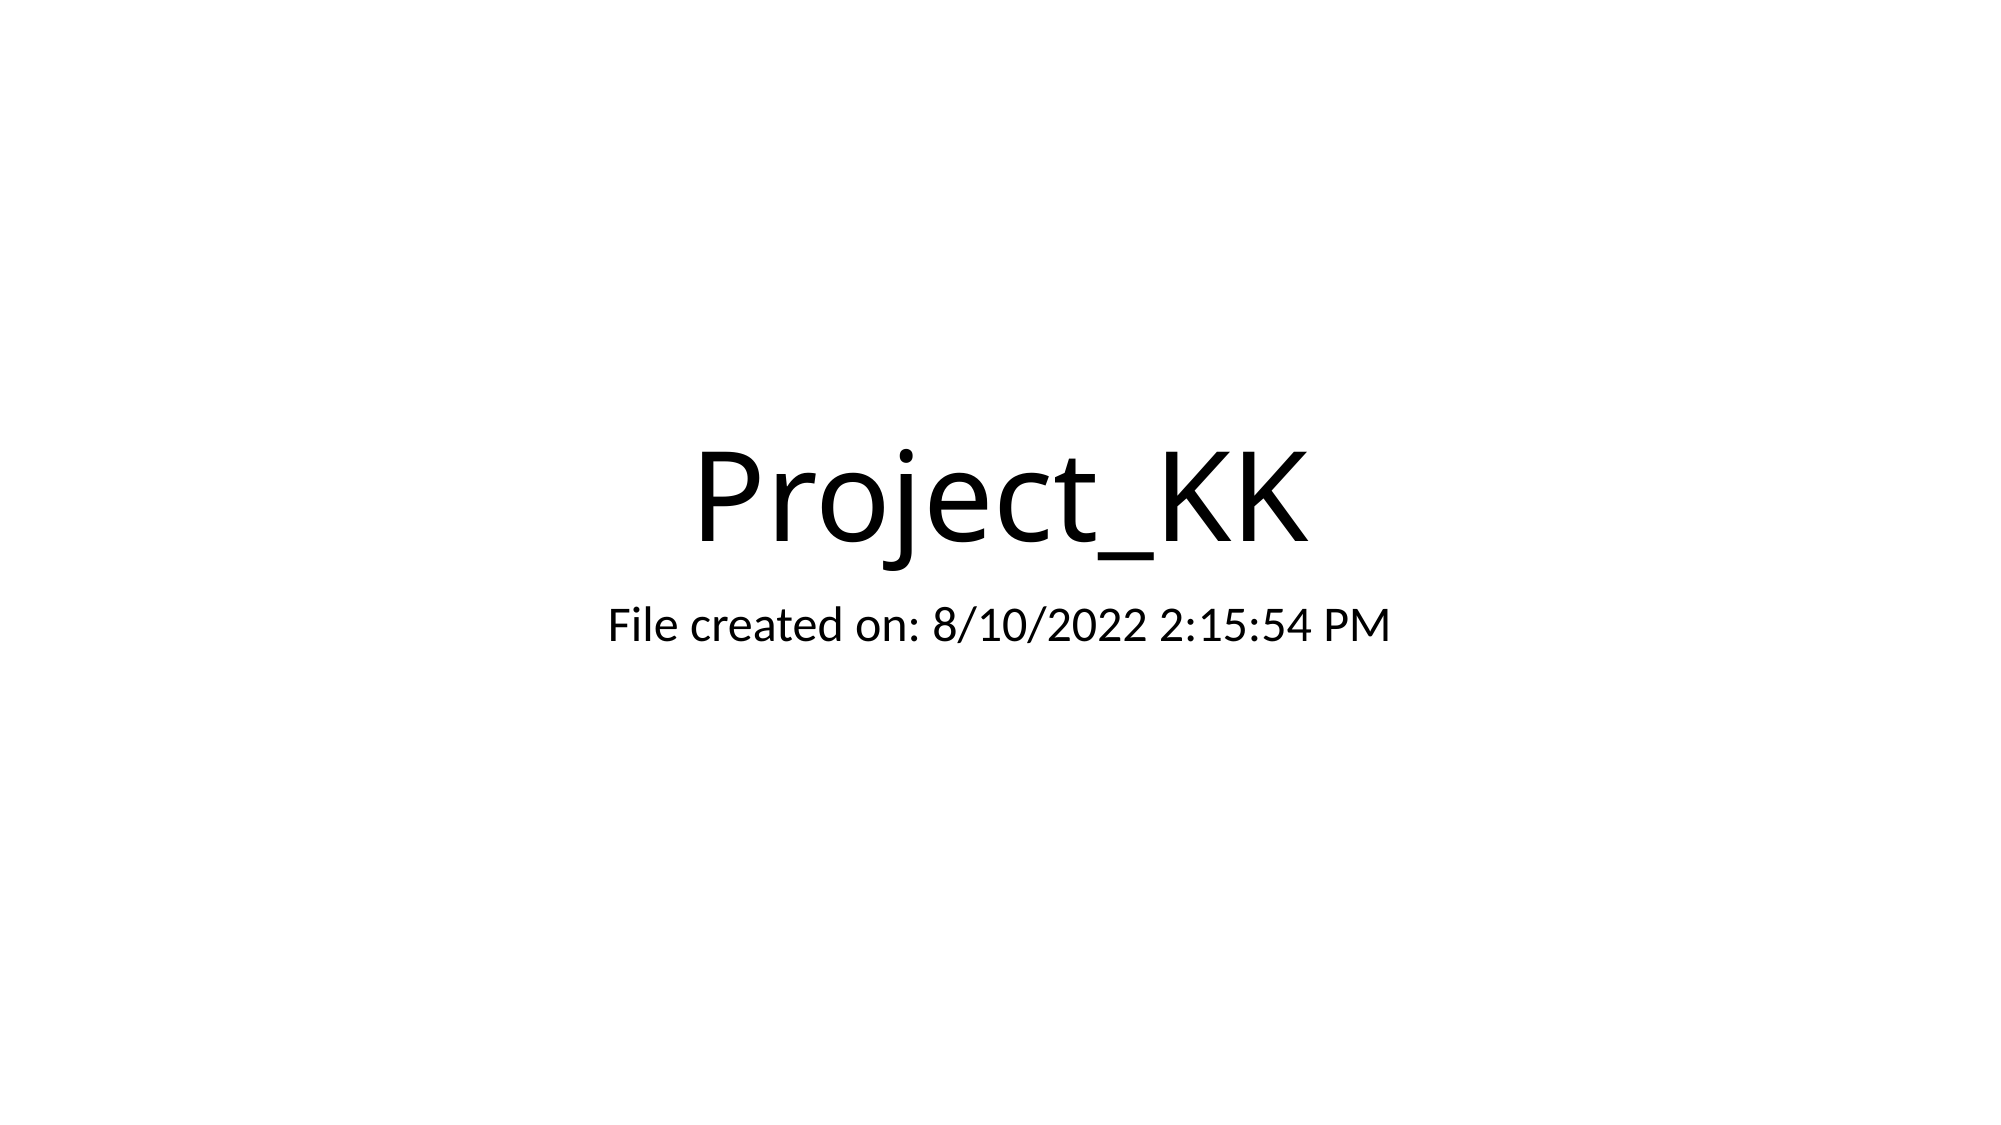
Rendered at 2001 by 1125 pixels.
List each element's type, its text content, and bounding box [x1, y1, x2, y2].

subtitle File created on: 8/10/2022 2:15:54 PM [249, 590, 1750, 863]
title Project_KK [249, 184, 1750, 576]
